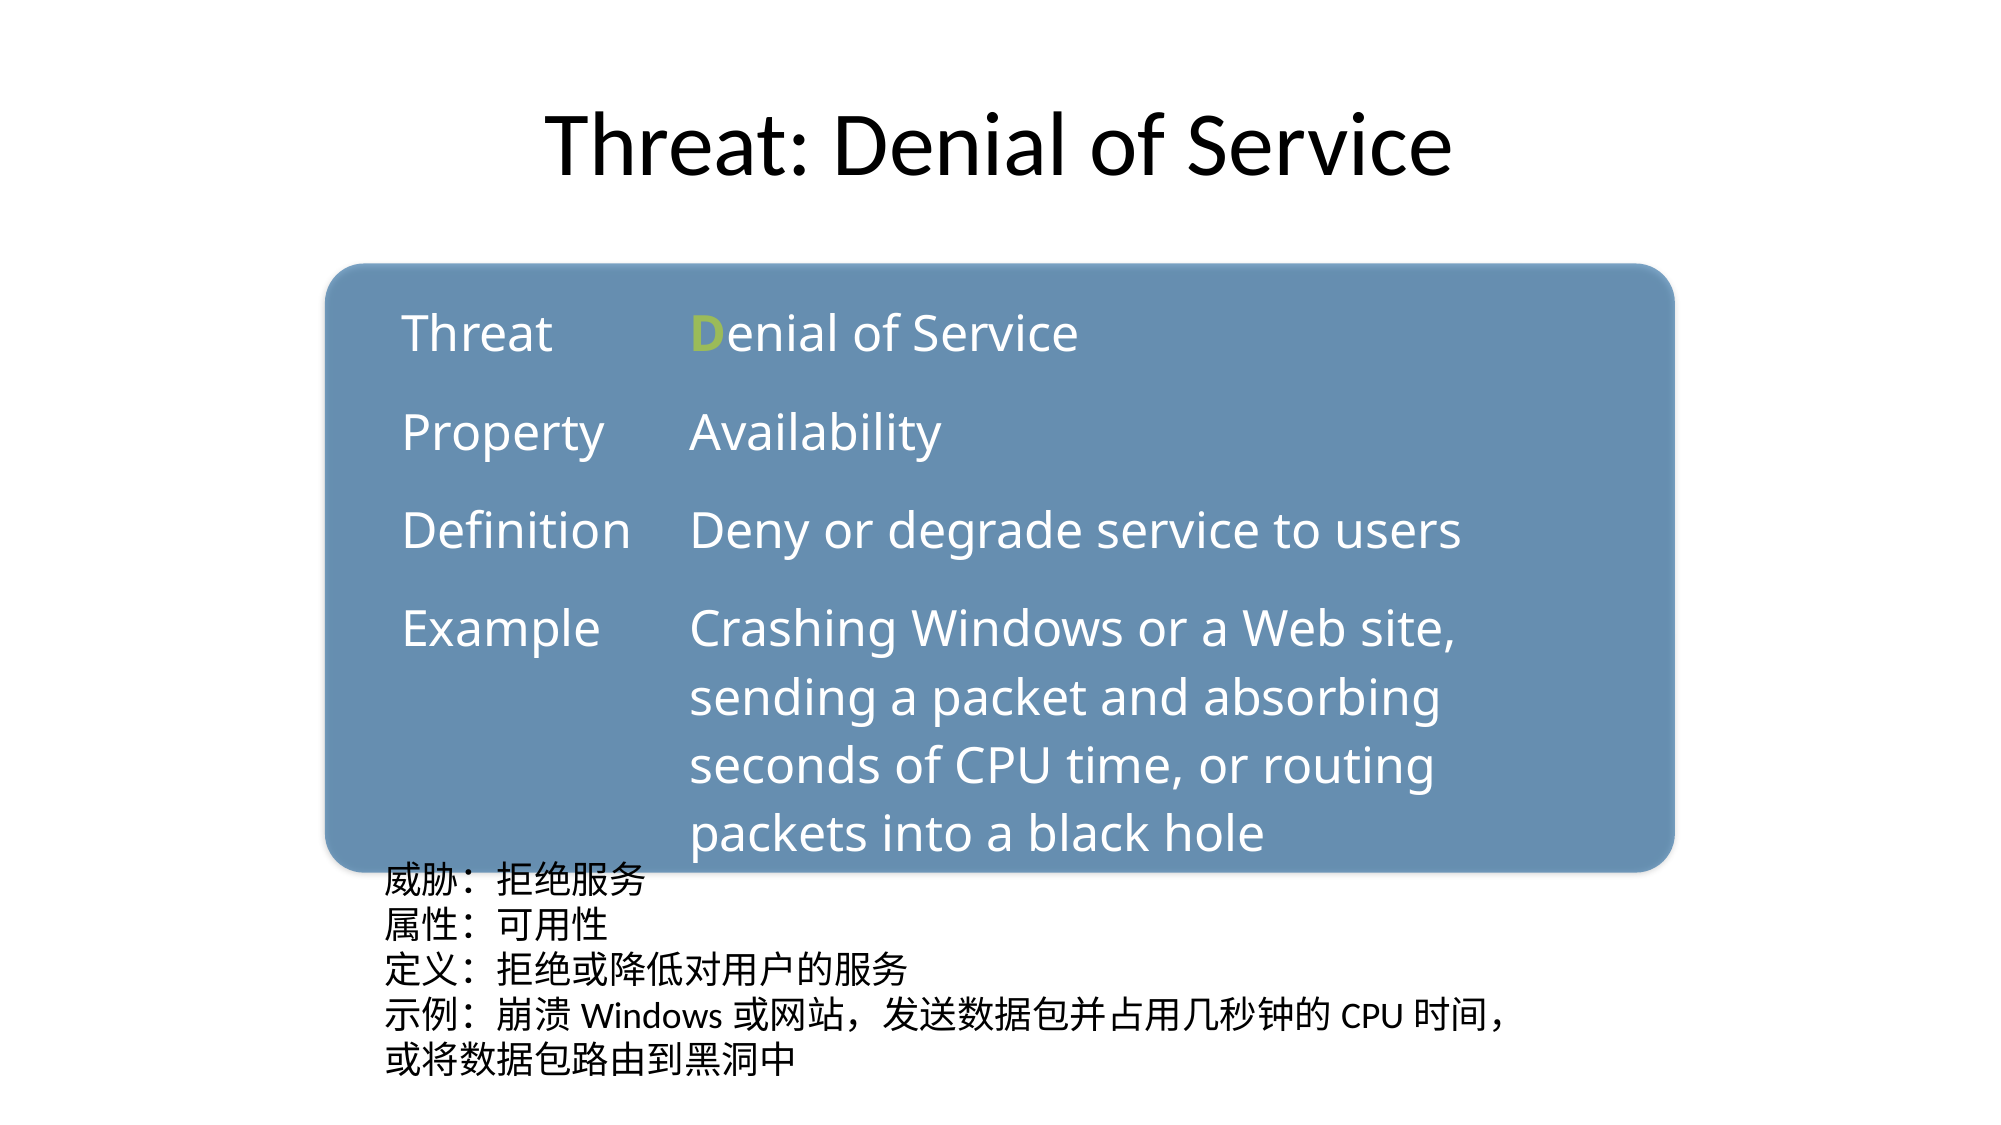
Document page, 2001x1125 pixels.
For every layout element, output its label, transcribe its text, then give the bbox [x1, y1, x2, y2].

table_cell Deny or degrade service to users [674, 480, 1509, 578]
table_header Threat [386, 283, 674, 382]
text_box 威胁：拒绝服务 属性：可用性 定义：拒绝或降低对用户的服务 示例：崩溃Windows或网站，发送数据包并占用几秒钟的CPU时间，或将数据包路由到黑洞中 [369, 848, 1510, 1089]
text_box [324, 262, 1676, 874]
table_cell Definition [386, 480, 674, 578]
table_cell Property [386, 382, 674, 480]
title Threat: Denial of Service [99, 45, 1900, 233]
table_header Denial of Service [674, 283, 1509, 382]
table_cell Availability [674, 382, 1509, 480]
table_cell Crashing Windows or a Web site, sending a packet and absorbing seconds of CPU time, or routing packets into a black hole [674, 578, 1509, 848]
table_cell Example [386, 578, 674, 848]
